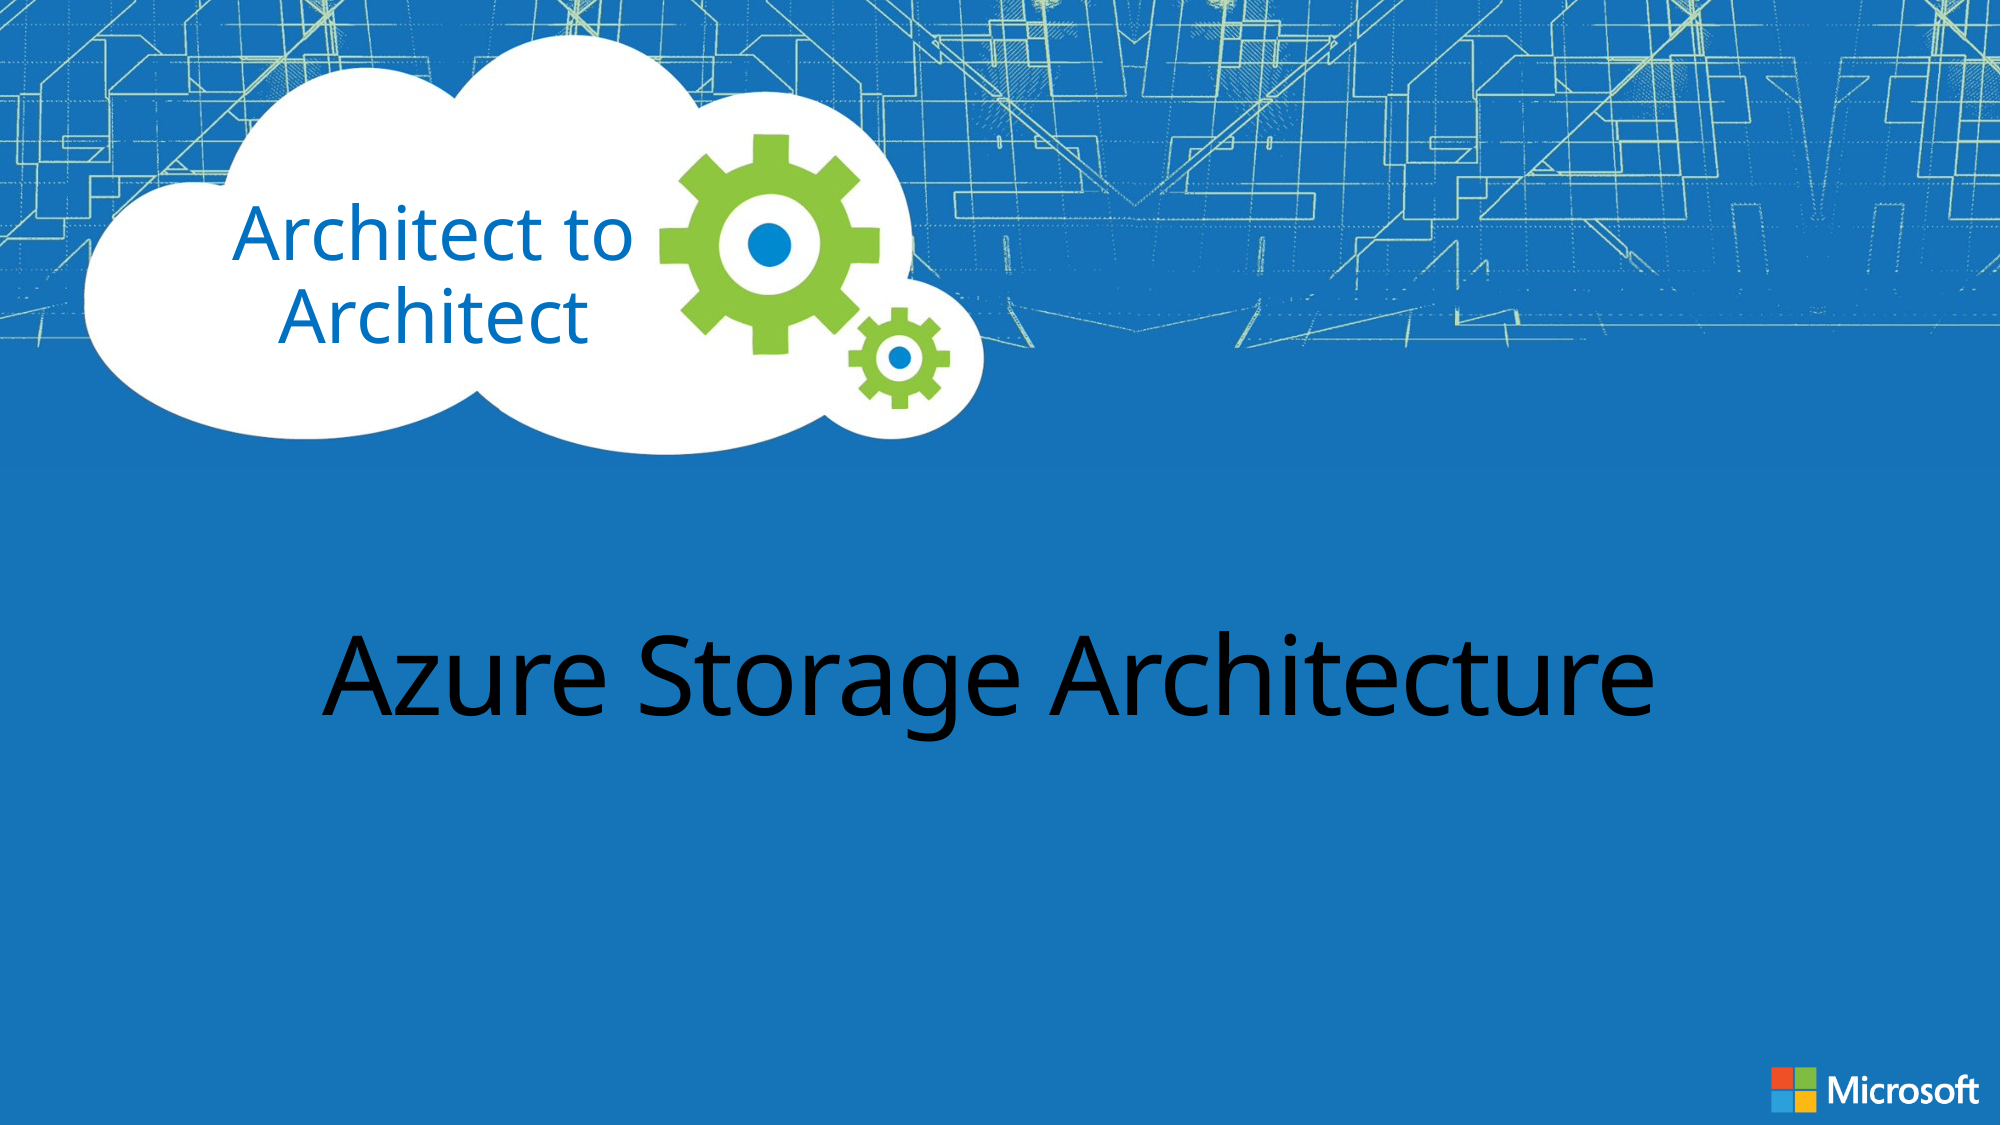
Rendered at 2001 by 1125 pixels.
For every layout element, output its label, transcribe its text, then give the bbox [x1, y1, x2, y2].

picture [0, 0, 2000, 469]
picture [1770, 1066, 1980, 1113]
title Azure Storage Architecture [44, 605, 1938, 753]
